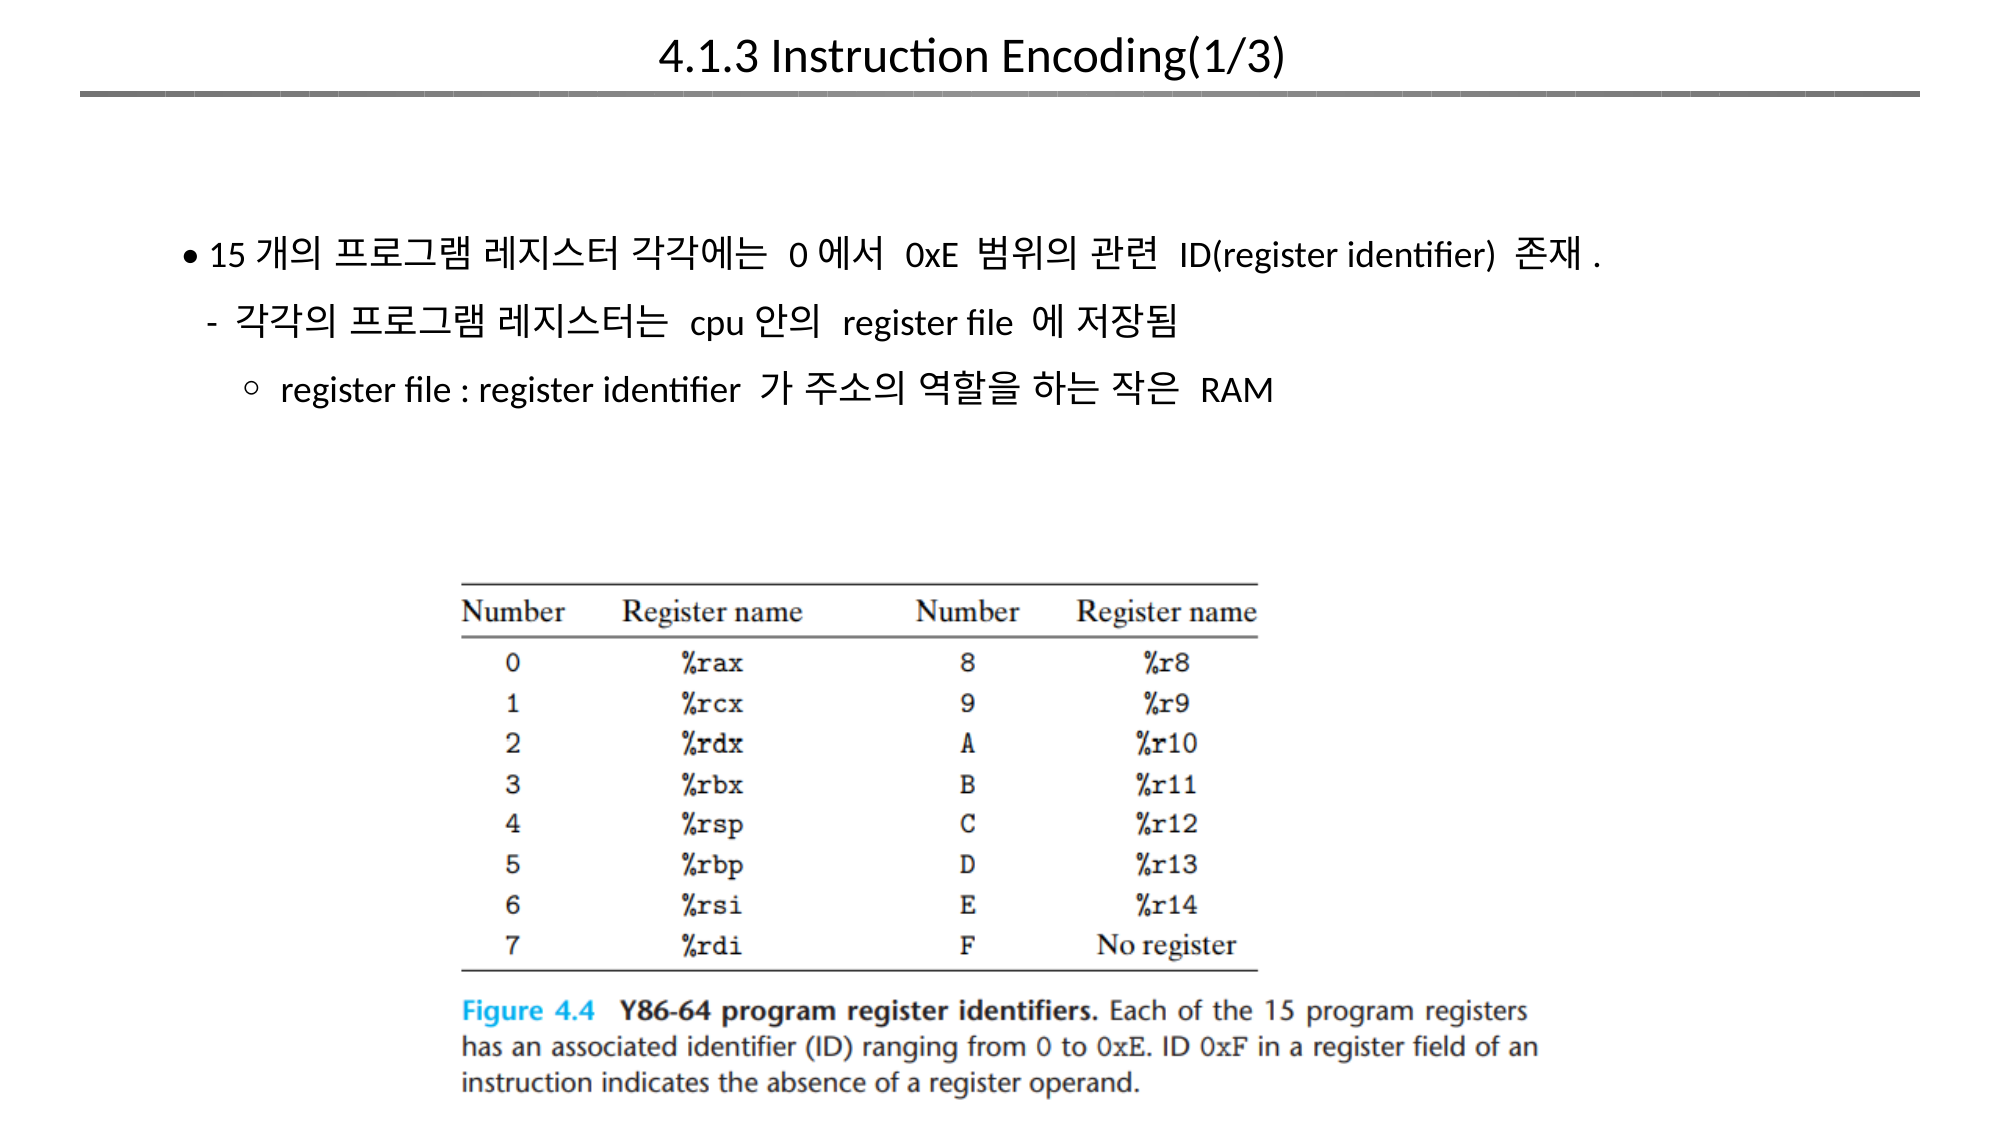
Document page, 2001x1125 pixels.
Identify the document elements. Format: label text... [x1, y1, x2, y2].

text_box 4.1.3 Instruction Encoding(1/3) [643, 14, 1357, 90]
picture [446, 570, 1554, 1125]
text_box • 15개의 프로그램 레지스터 각각에는 0에서 0xE 범위의 관련 ID(register identifier) 존재. - 각각의 프로그램 레지스터는 cpu안의 register file 에 저장됨 ￮ register file : register identifier 가 주소의 역할을 하는 작은 RAM [166, 200, 1942, 756]
text_box [78, 89, 1922, 99]
